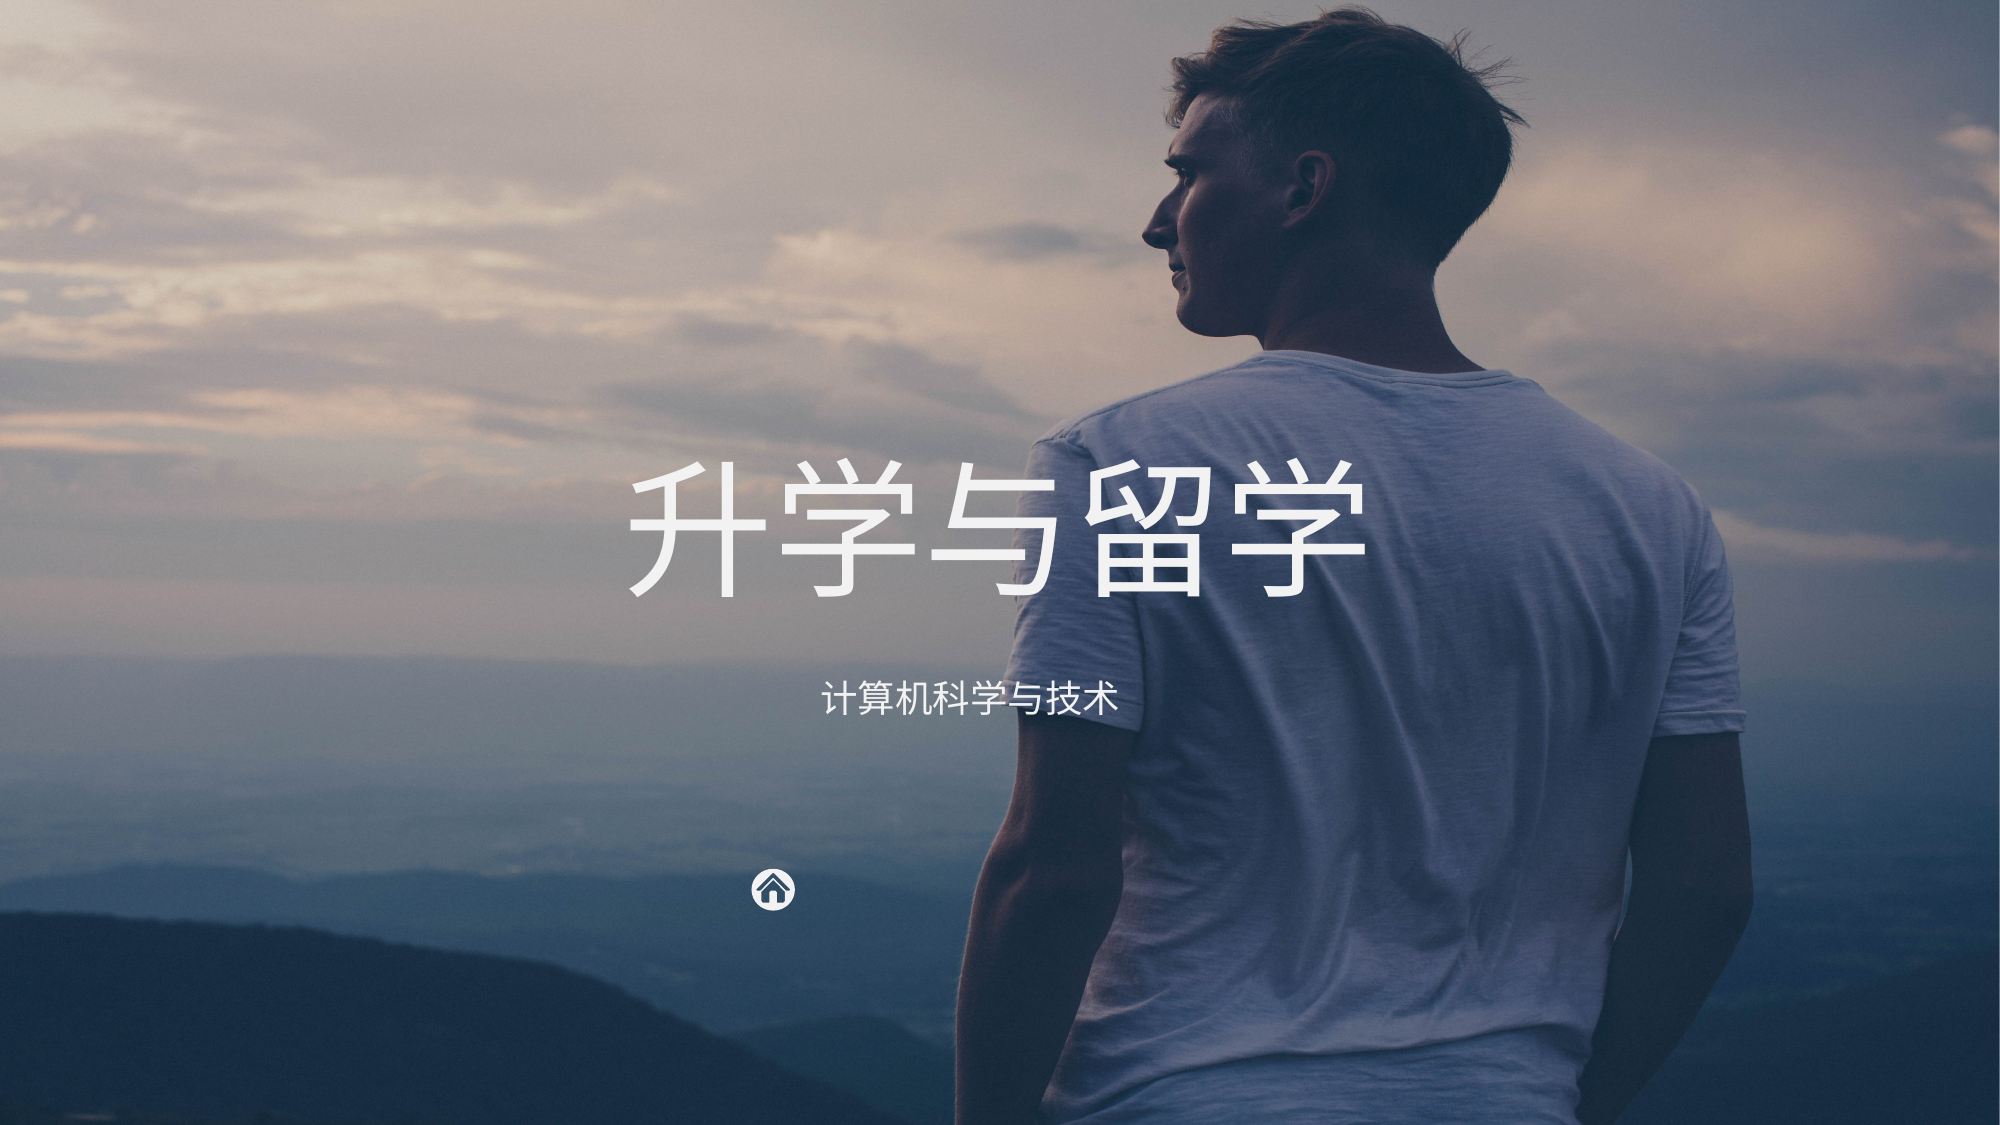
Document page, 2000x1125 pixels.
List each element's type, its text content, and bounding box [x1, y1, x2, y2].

picture [0, 0, 2000, 1125]
text_box 升学与留学 [149, 427, 1697, 623]
text_box [751, 868, 795, 911]
text_box 计算机科学与技术 [623, 667, 1318, 728]
text_box [347, 639, 1664, 728]
